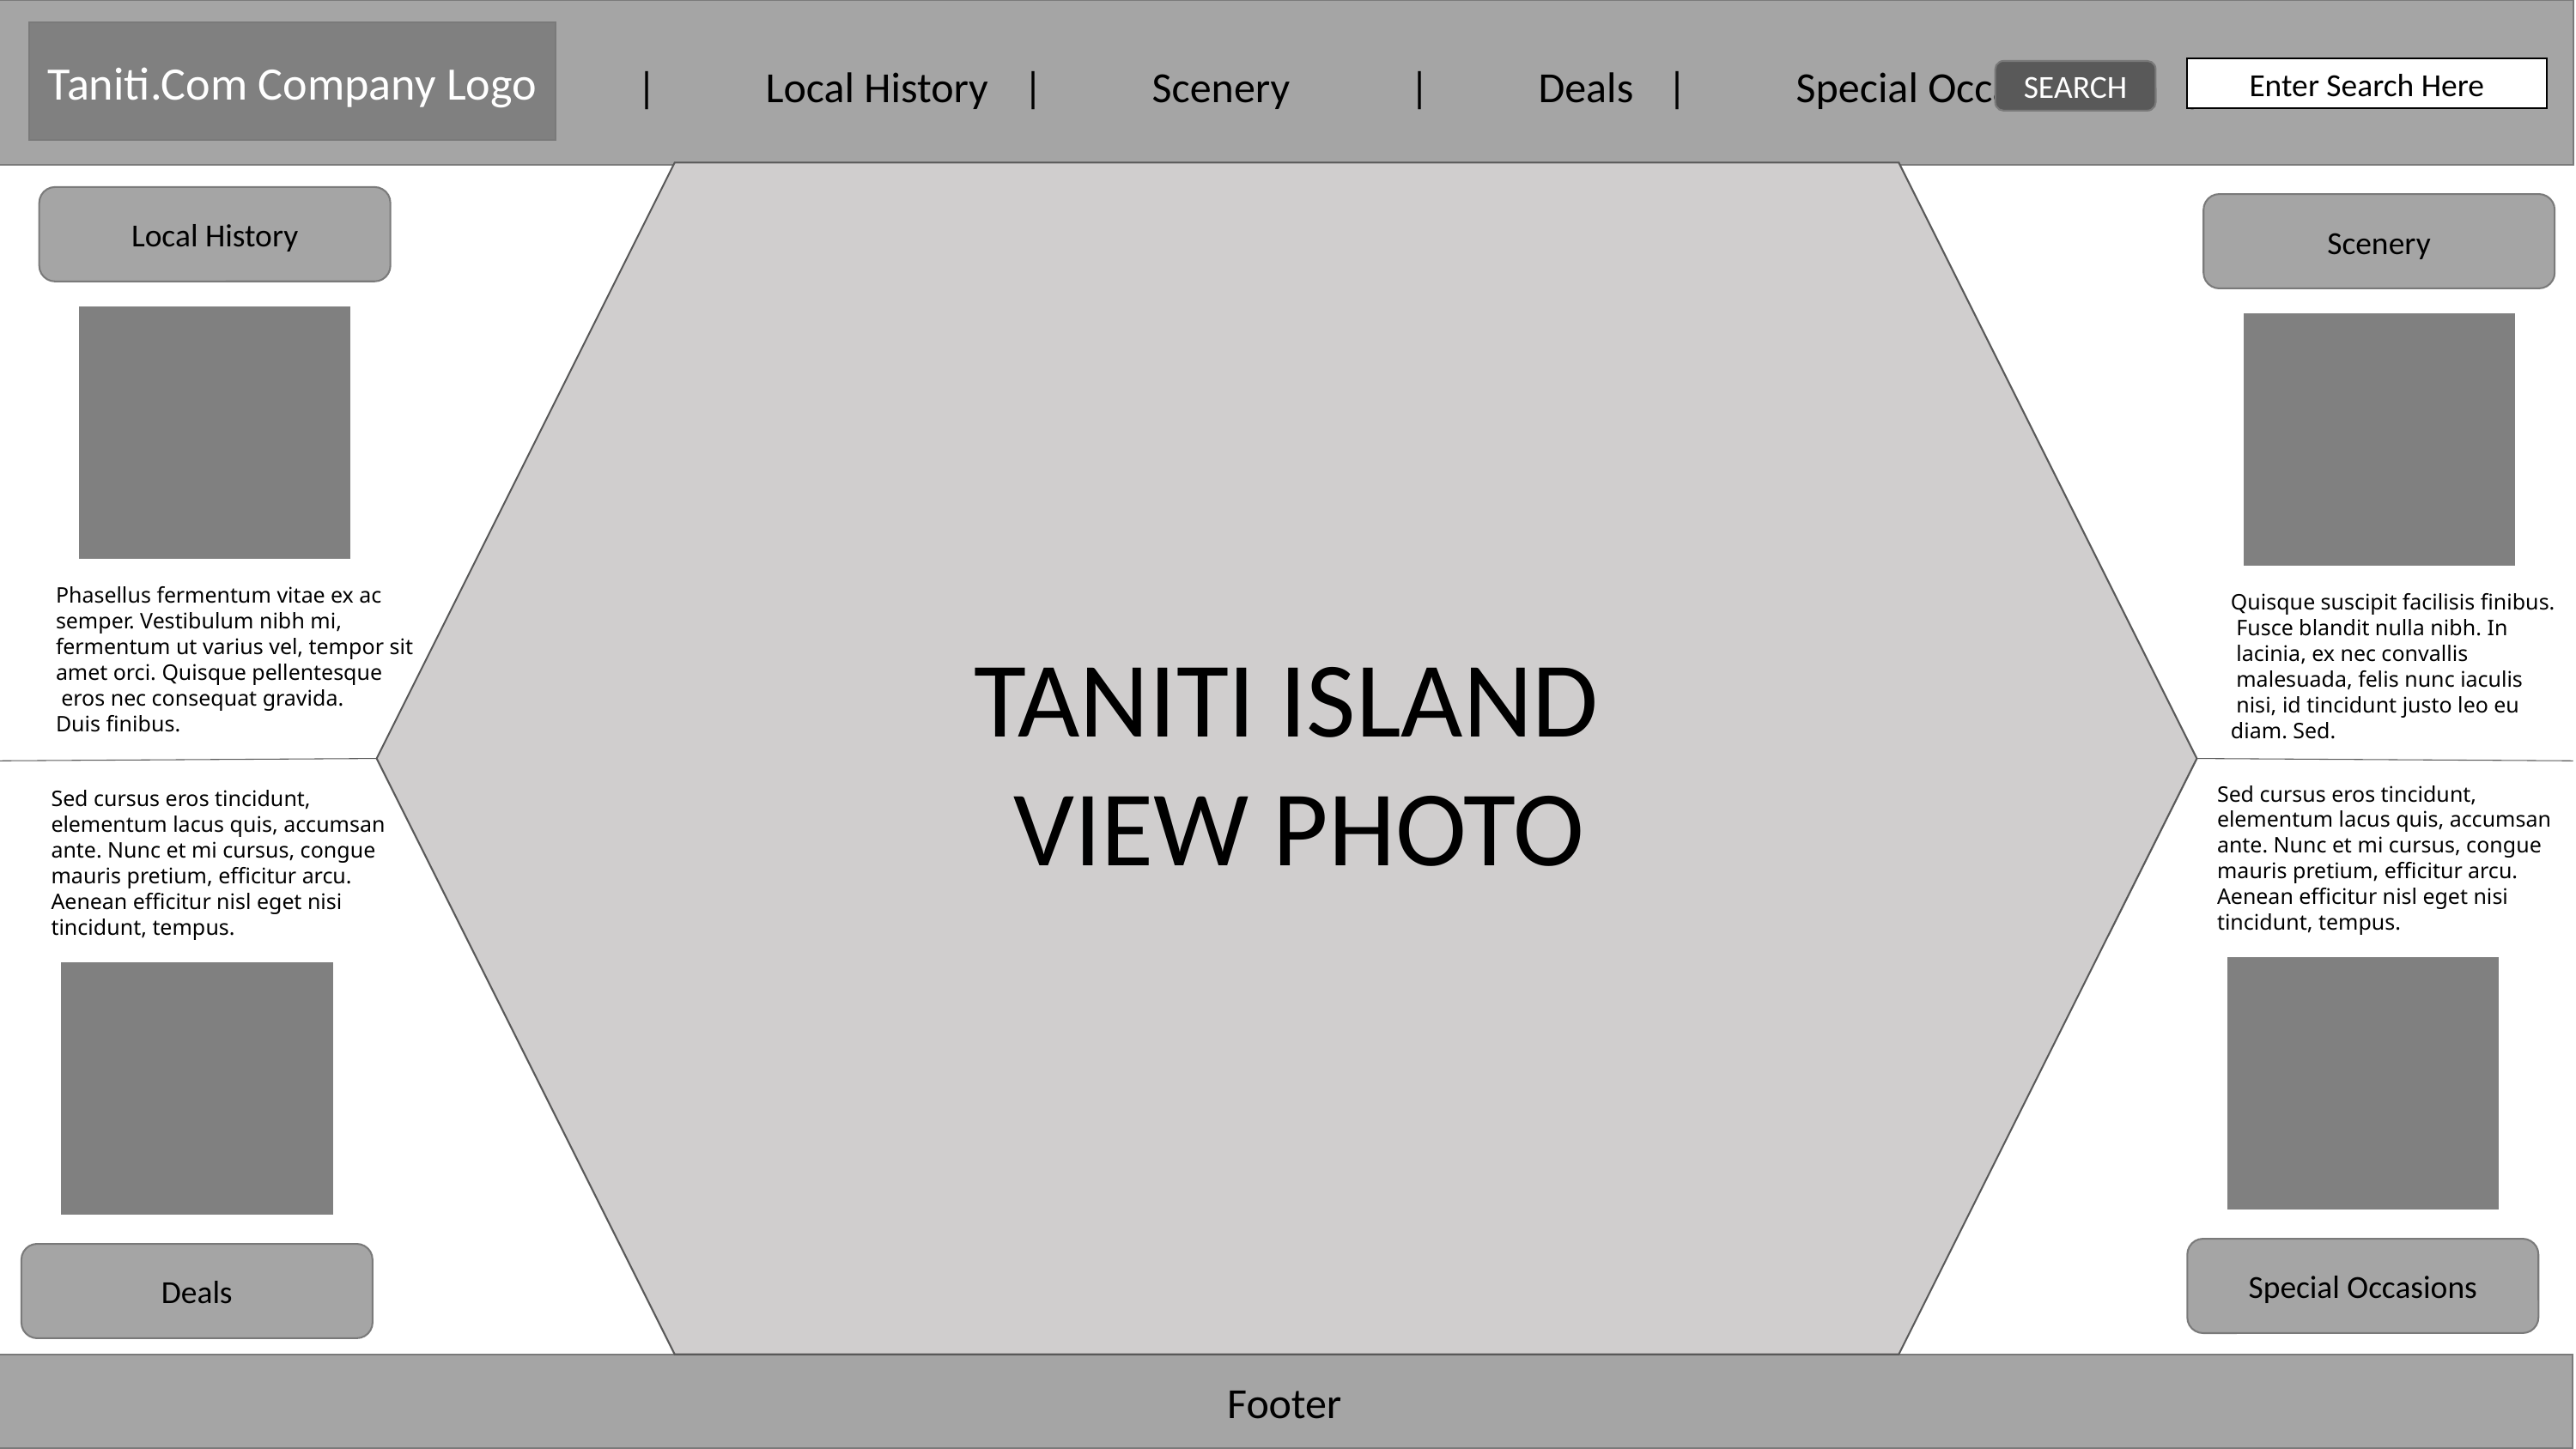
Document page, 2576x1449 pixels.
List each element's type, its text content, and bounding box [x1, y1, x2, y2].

text_box [79, 306, 350, 559]
text_box Special Occasions [2186, 1238, 2540, 1335]
text_box Phasellus fermentum vitae ex ac semper. Vestibulum nibh mi, fermentum ut varius vel, tempor sit amet orci. Quisque pellentesque eros nec consequat gravida. Duis finibus. [43, 575, 1333, 743]
text_box [2244, 313, 2515, 566]
text_box | HOME | Local History | Scenery | Deals | Special Occasions | [0, 0, 2574, 166]
text_box Local History [38, 185, 392, 282]
text_box TANITI ISLAND VIEW PHOTO [375, 161, 2198, 1355]
text_box [2227, 957, 2499, 1210]
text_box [2196, 758, 2573, 761]
text_box Sed cursus eros tincidunt, elementum lacus quis, accumsan ante. Nunc et mi cursus, congue mauris pretium, efficitur arcu. Aenean efficitur nisl eget nisi tincidunt, tempus. [38, 779, 418, 947]
text_box Sed cursus eros tincidunt, elementum lacus quis, accumsan ante. Nunc et mi cursus, congue mauris pretium, efficitur arcu. Aenean efficitur nisl eget nisi tincidunt, tempus. [2204, 773, 2576, 942]
text_box Quisque suscipit facilisis finibus. Fusce blandit nulla nibh. In lacinia, ex nec convallis malesuada, felis nunc iaculis nisi, id tincidunt justo leo eu diam. Sed. [2218, 582, 2576, 749]
text_box [61, 962, 333, 1215]
text_box Taniti.Com Company Logo [28, 21, 556, 141]
text_box Deals [20, 1243, 374, 1339]
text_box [0, 758, 377, 761]
text_box Scenery [2202, 193, 2556, 289]
text_box SEARCH [1994, 59, 2157, 112]
text_box Enter Search Here [2186, 58, 2548, 109]
text_box Footer [0, 1354, 2573, 1449]
